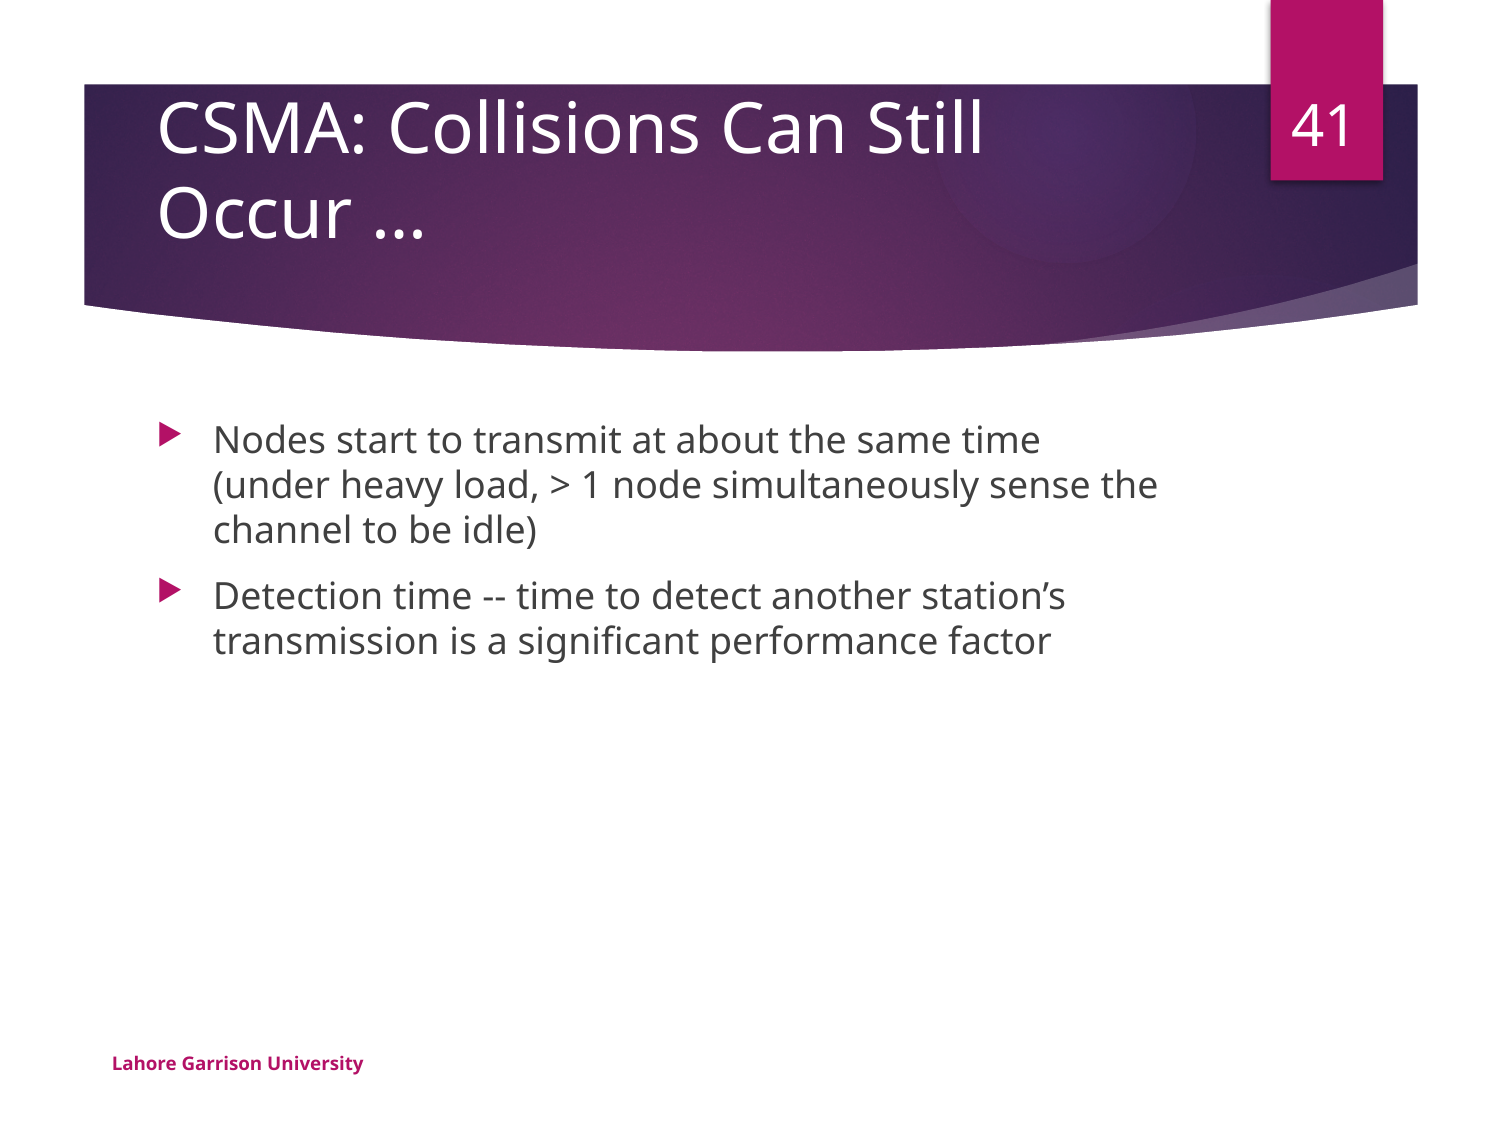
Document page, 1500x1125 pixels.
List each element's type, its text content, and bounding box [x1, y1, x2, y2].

footer Lahore Garrison University [96, 1044, 731, 1082]
list Nodes start to transmit at about the same time (under heavy load, > 1 node simultaneously sense the channel to be idle) Detection time -- time to detect another station’s transmission is a significant performance factor [141, 408, 1183, 988]
slide_number 41 [1259, 48, 1390, 175]
title CSMA: Collisions Can Still Occur … [141, 152, 1183, 269]
